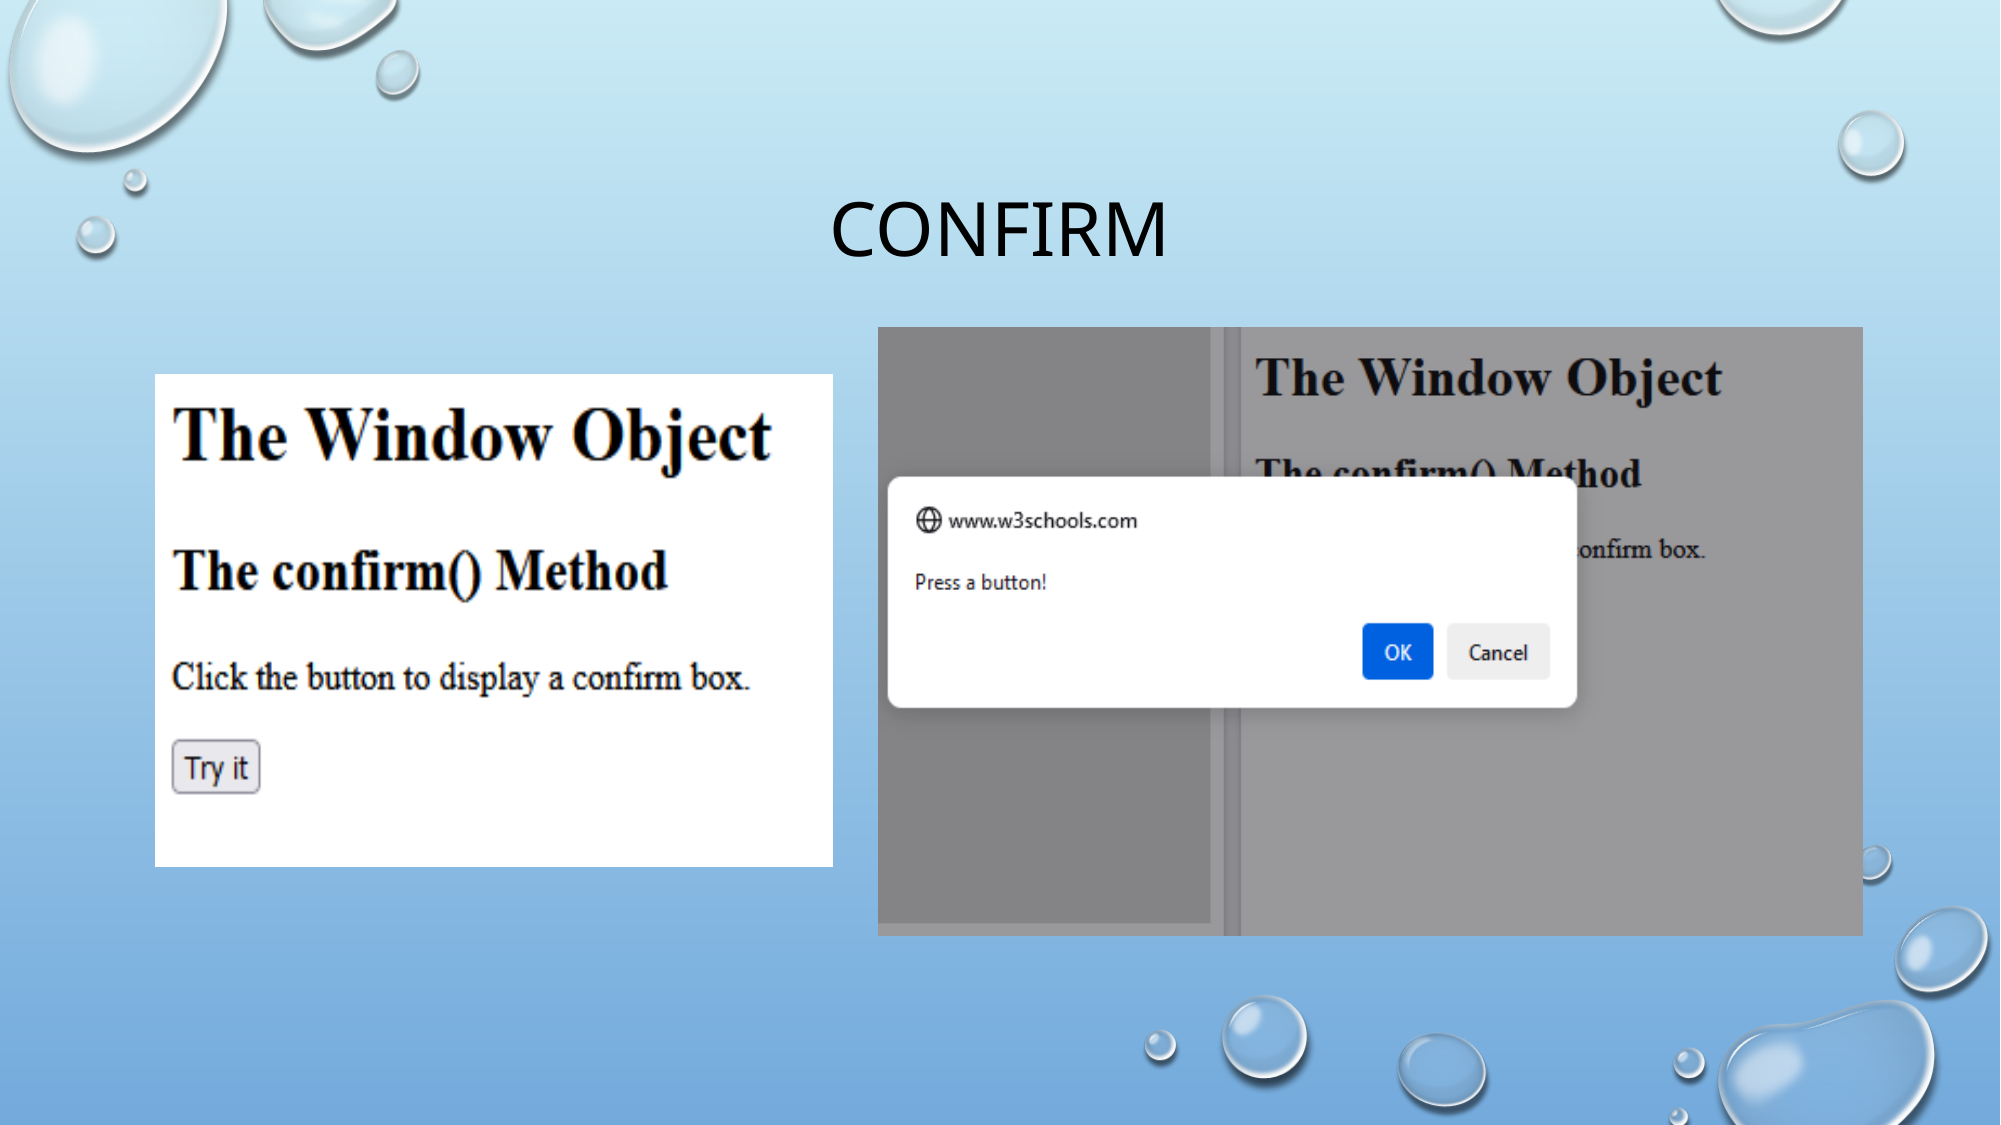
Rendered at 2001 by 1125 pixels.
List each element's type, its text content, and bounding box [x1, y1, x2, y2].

picture [0, 0, 2000, 1125]
title confirm [149, 101, 1851, 364]
